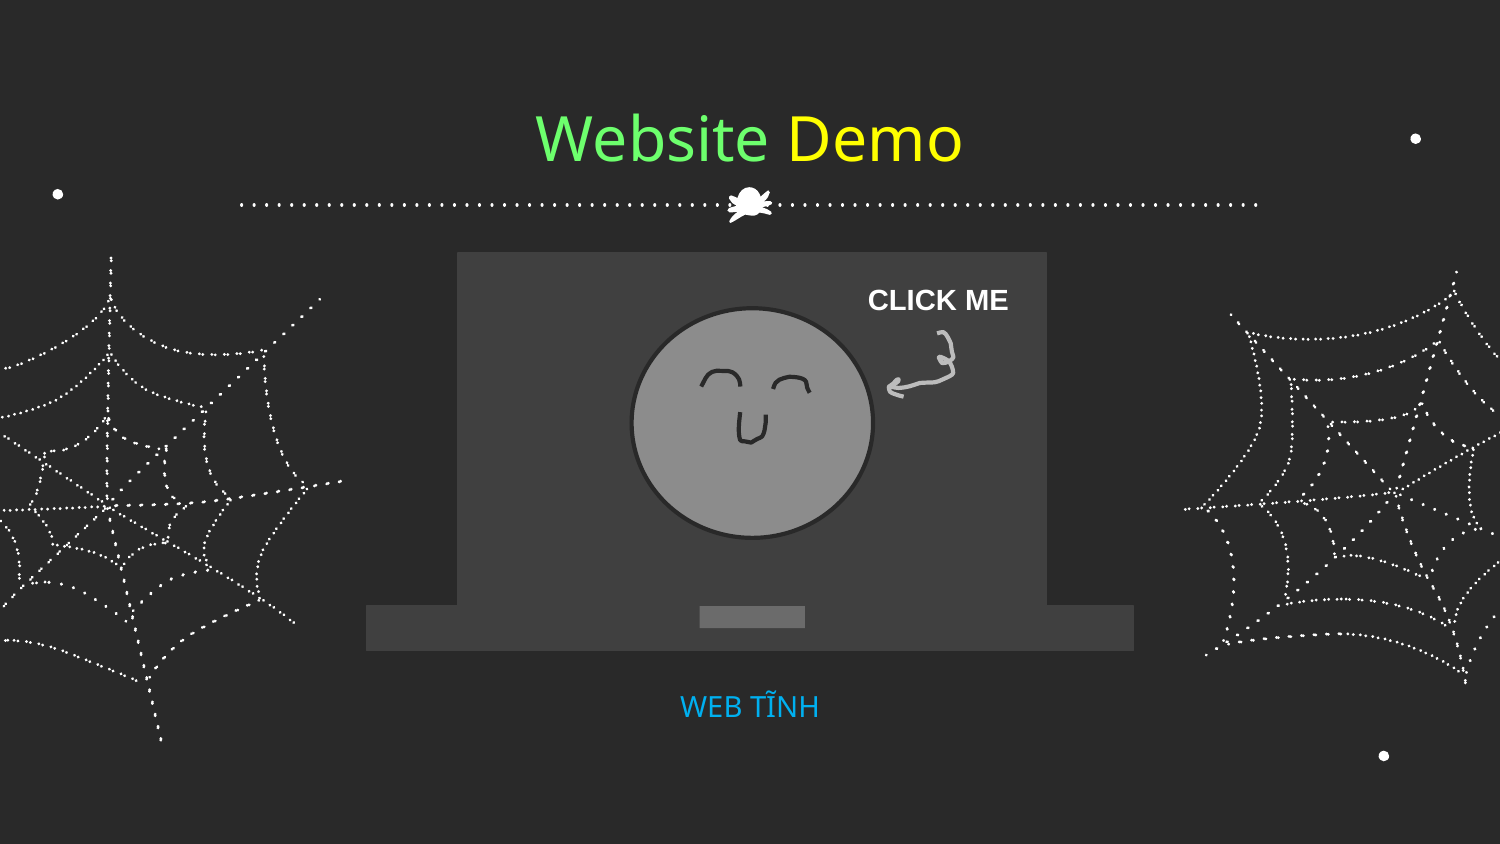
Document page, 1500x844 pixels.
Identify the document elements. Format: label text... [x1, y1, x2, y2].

text_box [729, 214, 758, 223]
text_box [366, 252, 1134, 651]
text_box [631, 307, 874, 539]
subtitle WEB TĨNH [241, 673, 1259, 756]
title Website Demo [189, 88, 1311, 189]
text_box [729, 187, 773, 204]
